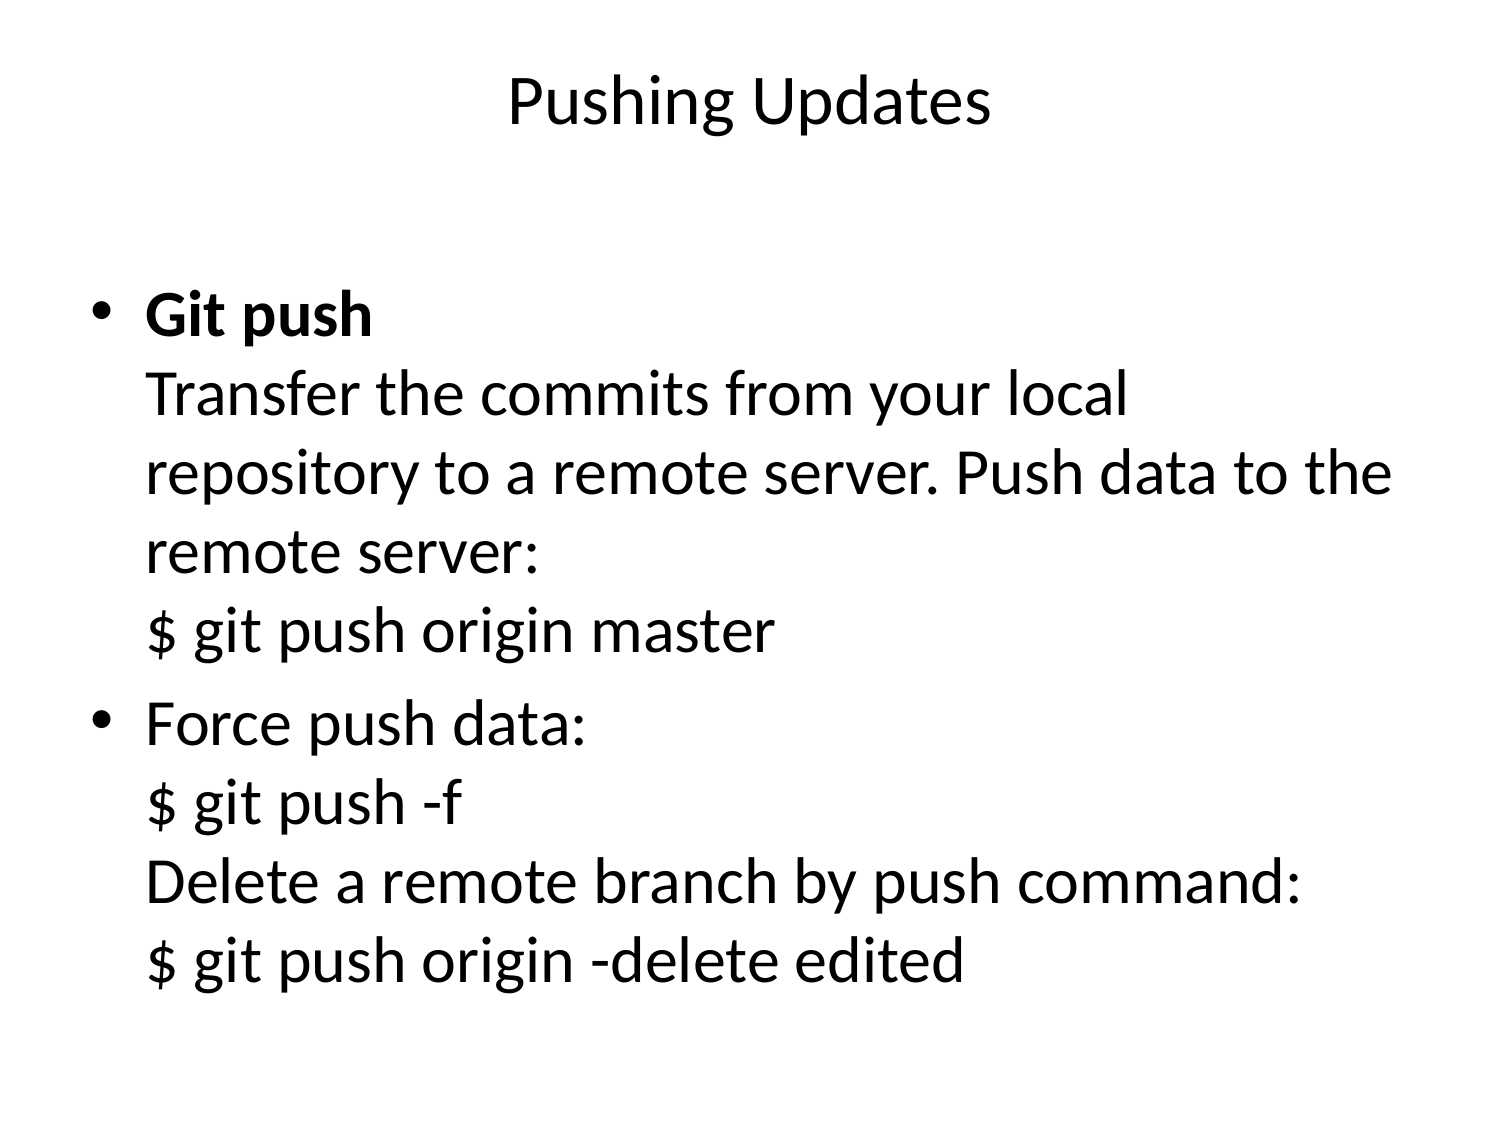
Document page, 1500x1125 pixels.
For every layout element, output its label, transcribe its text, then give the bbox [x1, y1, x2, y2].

list Git push Transfer the commits from your local repository to a remote server. Push data to the remote server: $ git push origin master Force push data: $ git push -f Delete a remote branch by push command: $ git push origin -delete edited [75, 262, 1425, 1005]
title Pushing Updates [75, 45, 1425, 233]
